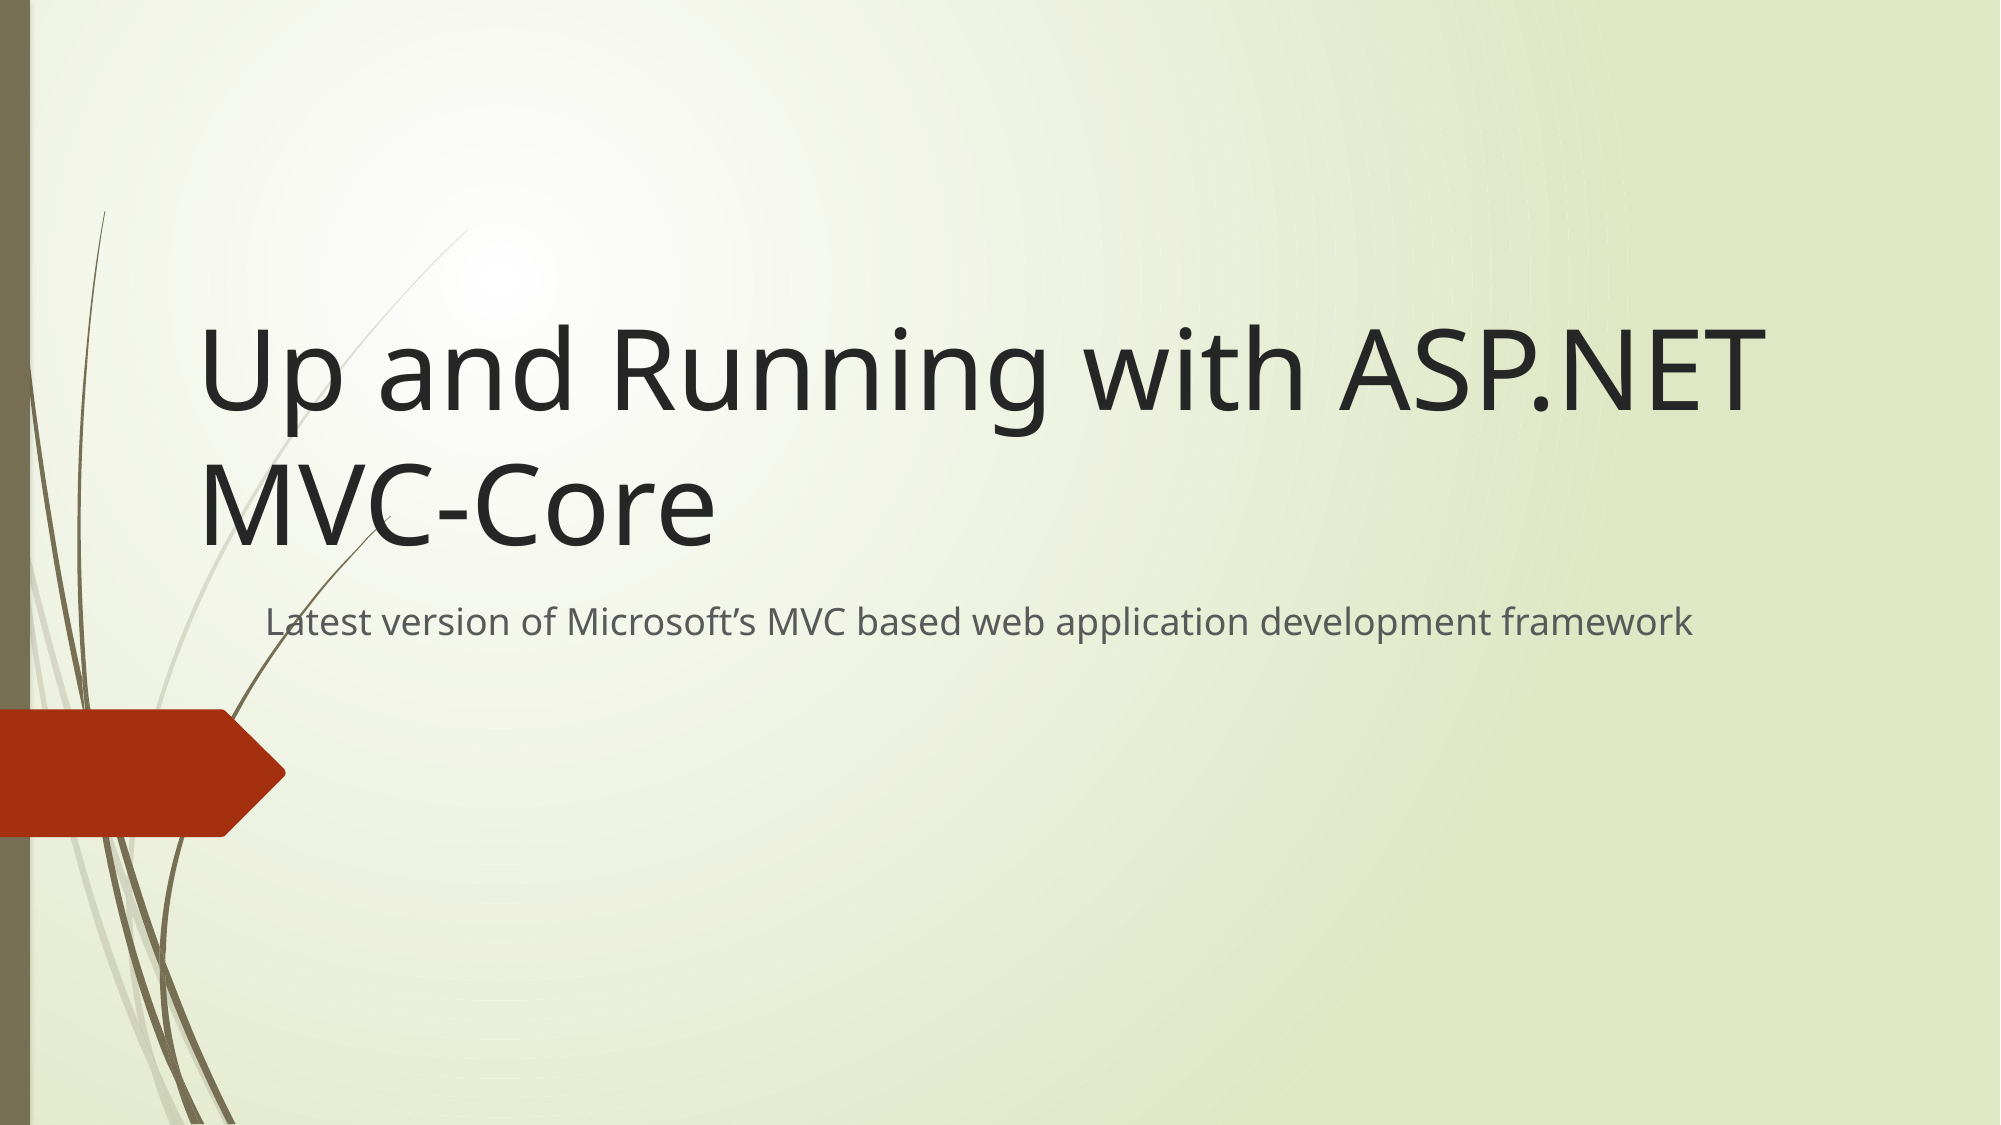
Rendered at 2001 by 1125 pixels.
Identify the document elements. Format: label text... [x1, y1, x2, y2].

subtitle Latest version of Microsoft’s MVC based web application development framework [249, 590, 1750, 1057]
title Up and Running with ASP.NET MVC-Core [181, 184, 1800, 576]
